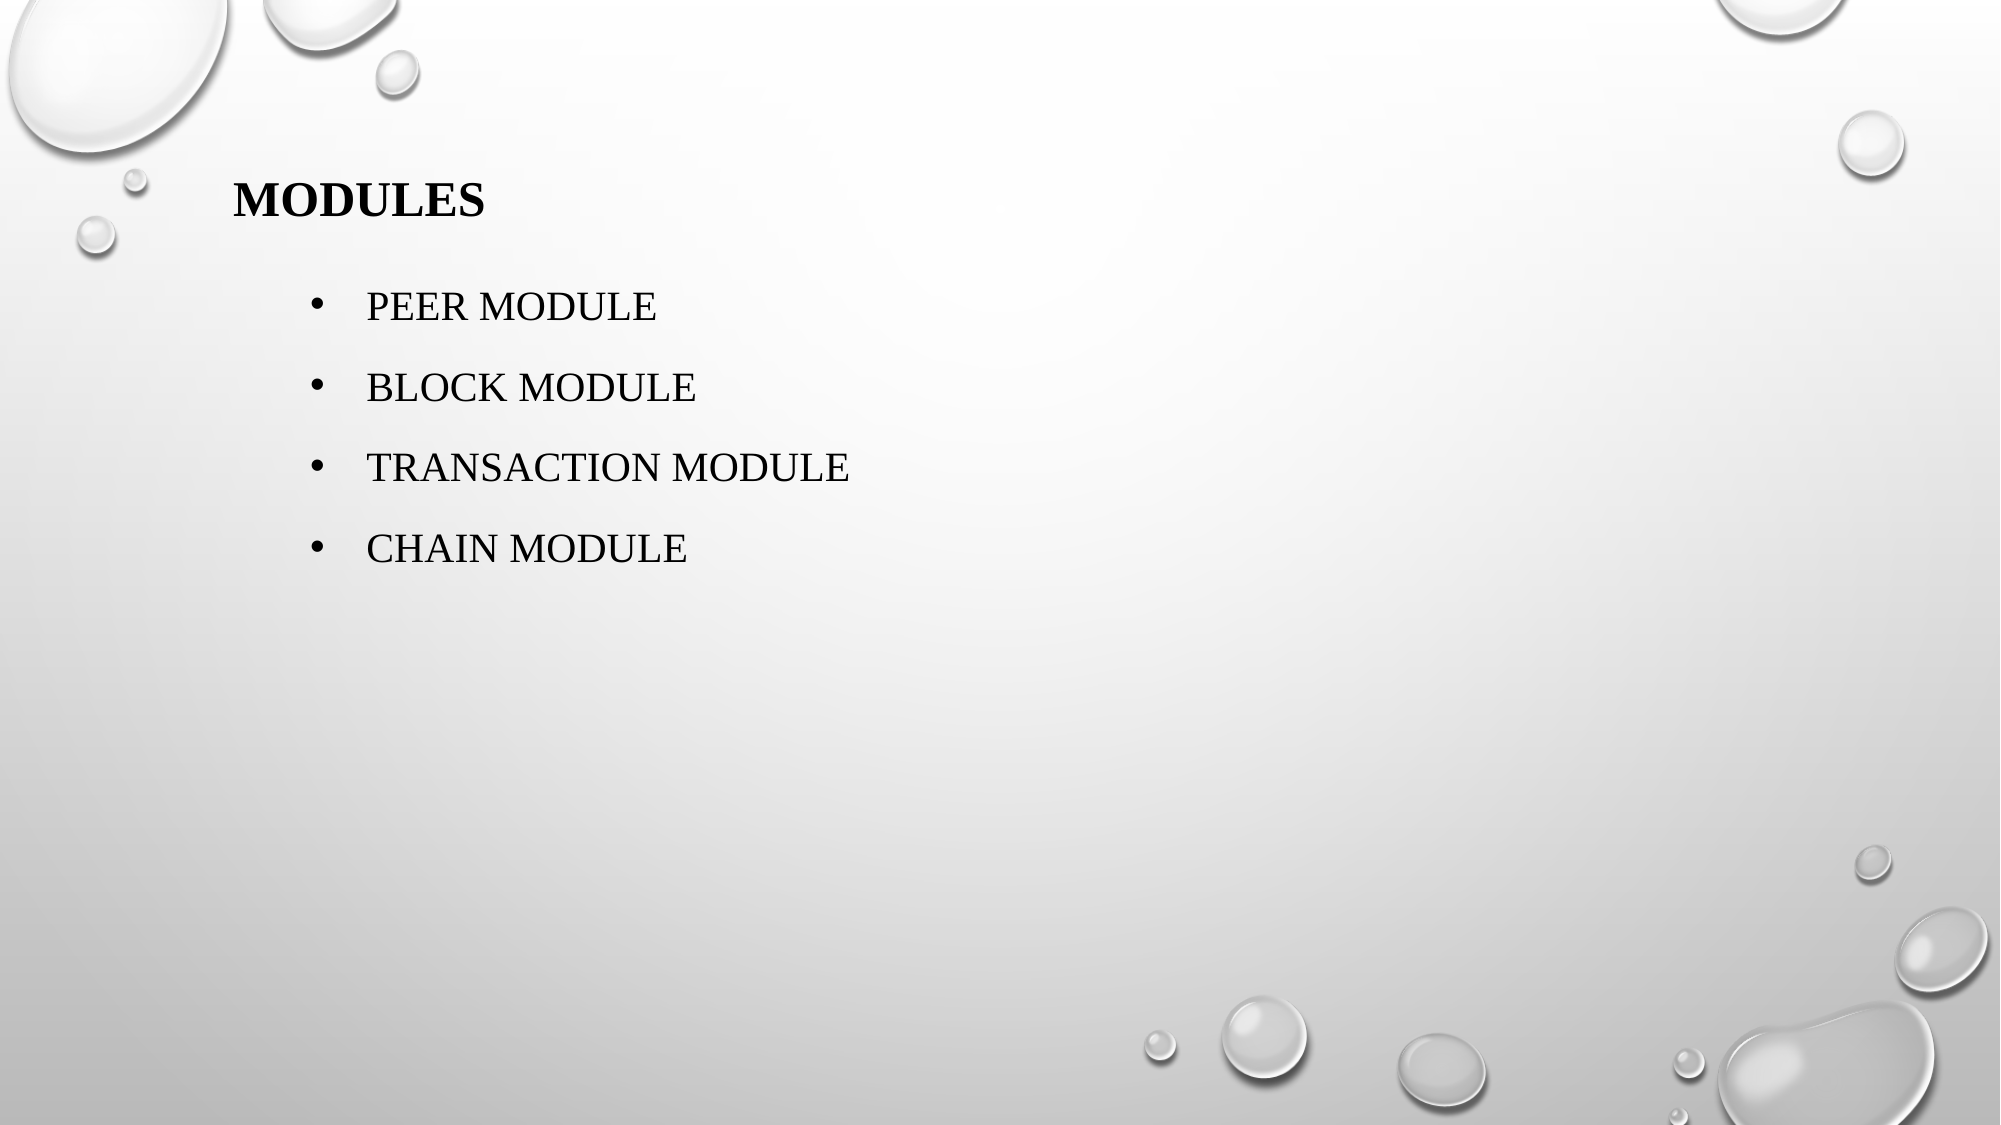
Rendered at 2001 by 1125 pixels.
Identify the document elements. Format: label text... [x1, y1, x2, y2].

picture [0, 0, 2000, 1125]
title MODULES [218, 90, 1790, 311]
list Peer module Block module Transaction module Chain module [272, 260, 1503, 624]
